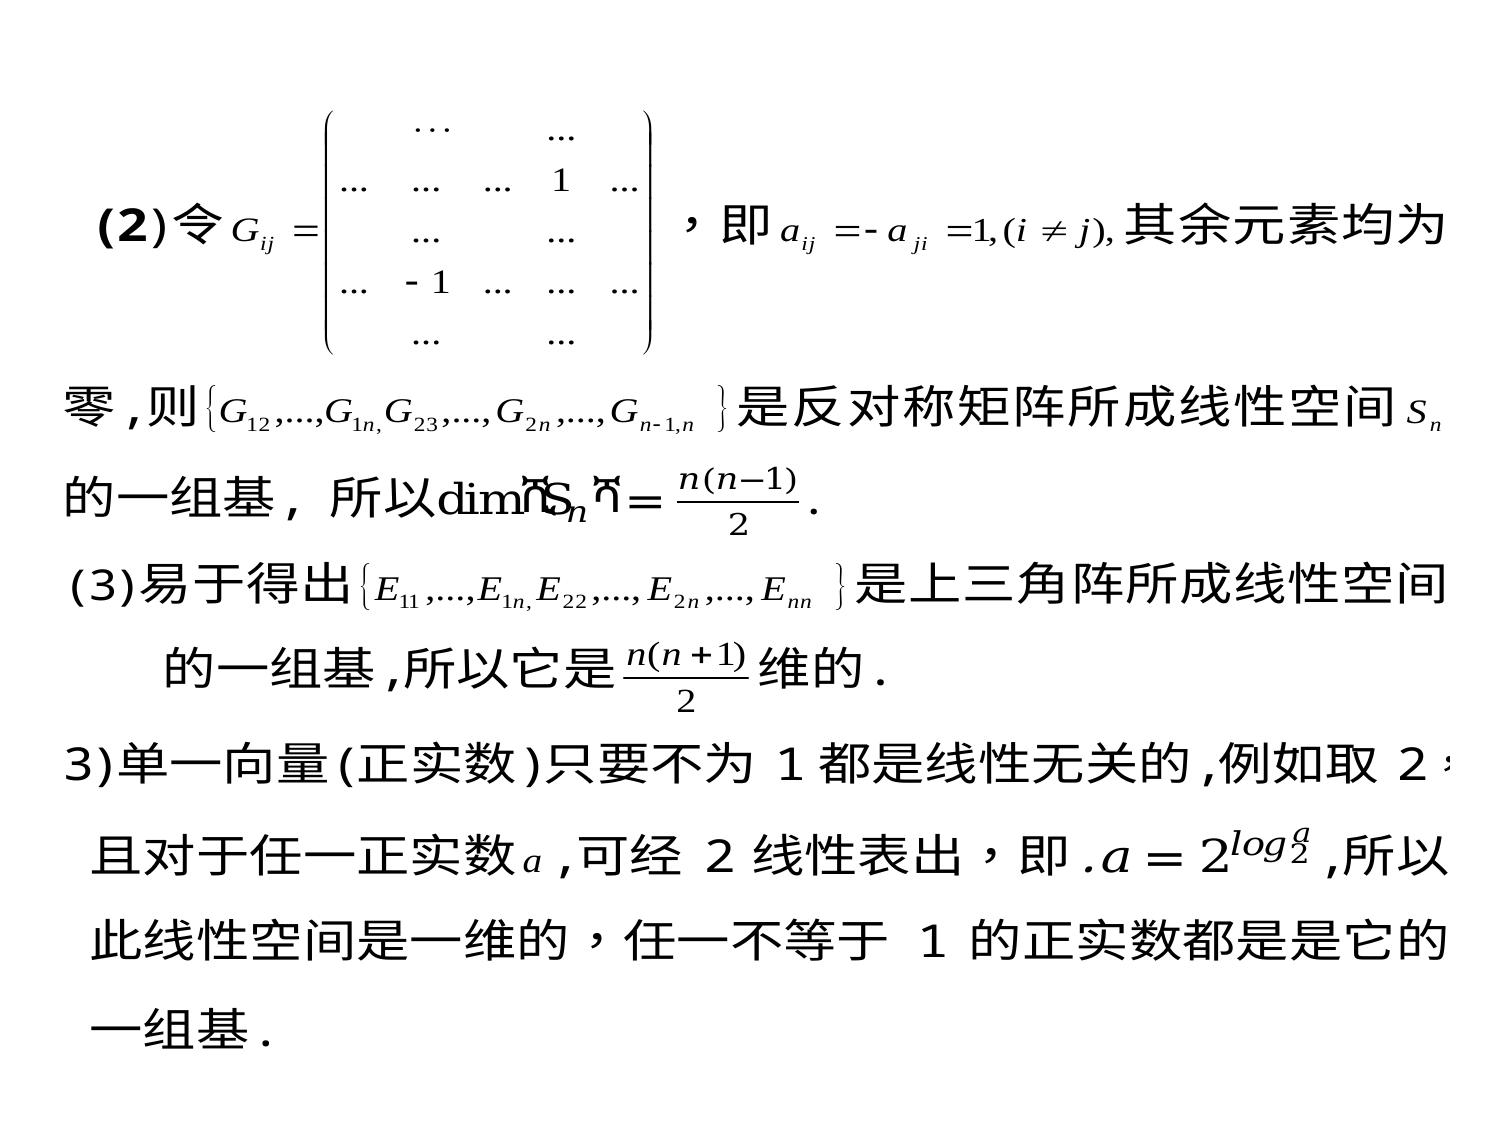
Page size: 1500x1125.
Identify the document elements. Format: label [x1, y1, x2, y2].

picture [62, 99, 1451, 1076]
